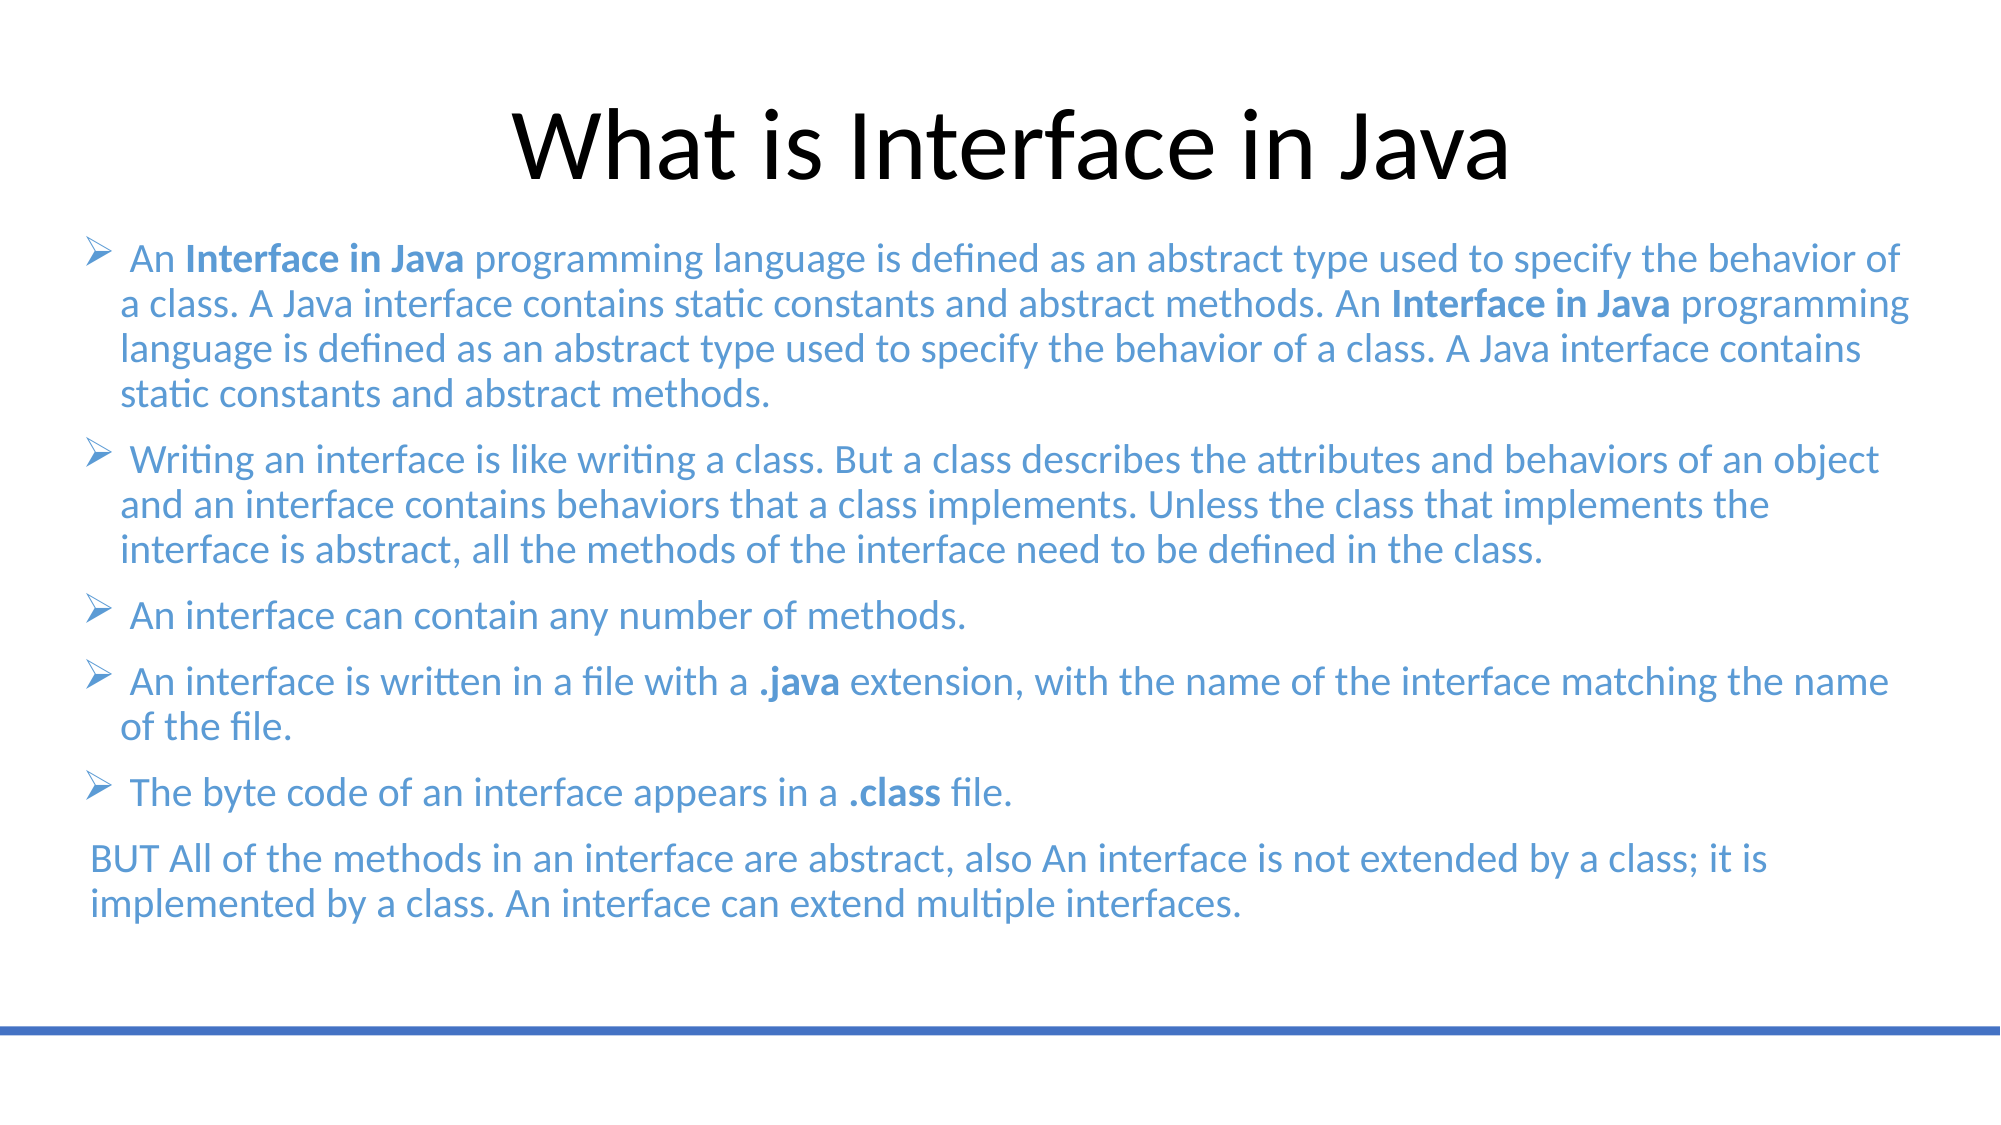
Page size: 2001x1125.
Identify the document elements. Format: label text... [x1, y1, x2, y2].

list An Interface in Java programming language is defined as an abstract type used to specify the behavior of a class. A Java interface contains static constants and abstract methods. An Interface in Java programming language is defined as an abstract type used to specify the behavior of a class. A Java interface contains static constants and abstract methods. Writing an interface is like writing a class. But a class describes the attributes and behaviors of an object and an interface contains behaviors that a class implements. Unless the class that implements the interface is abstract, all the methods of the interface need to be defined in the class. An interface can contain any number of methods. An interface is written in a file with a .java extension, with the name of the interface matching the name of the file. The byte code of an interface appears in a .class file. BUT All of the methods in an interface are abstract, also An interface is not extended by a class; it is implemented by a class. An interface can extend multiple interfaces. [67, 228, 1933, 999]
title What is Interface in Java [92, 64, 1933, 228]
